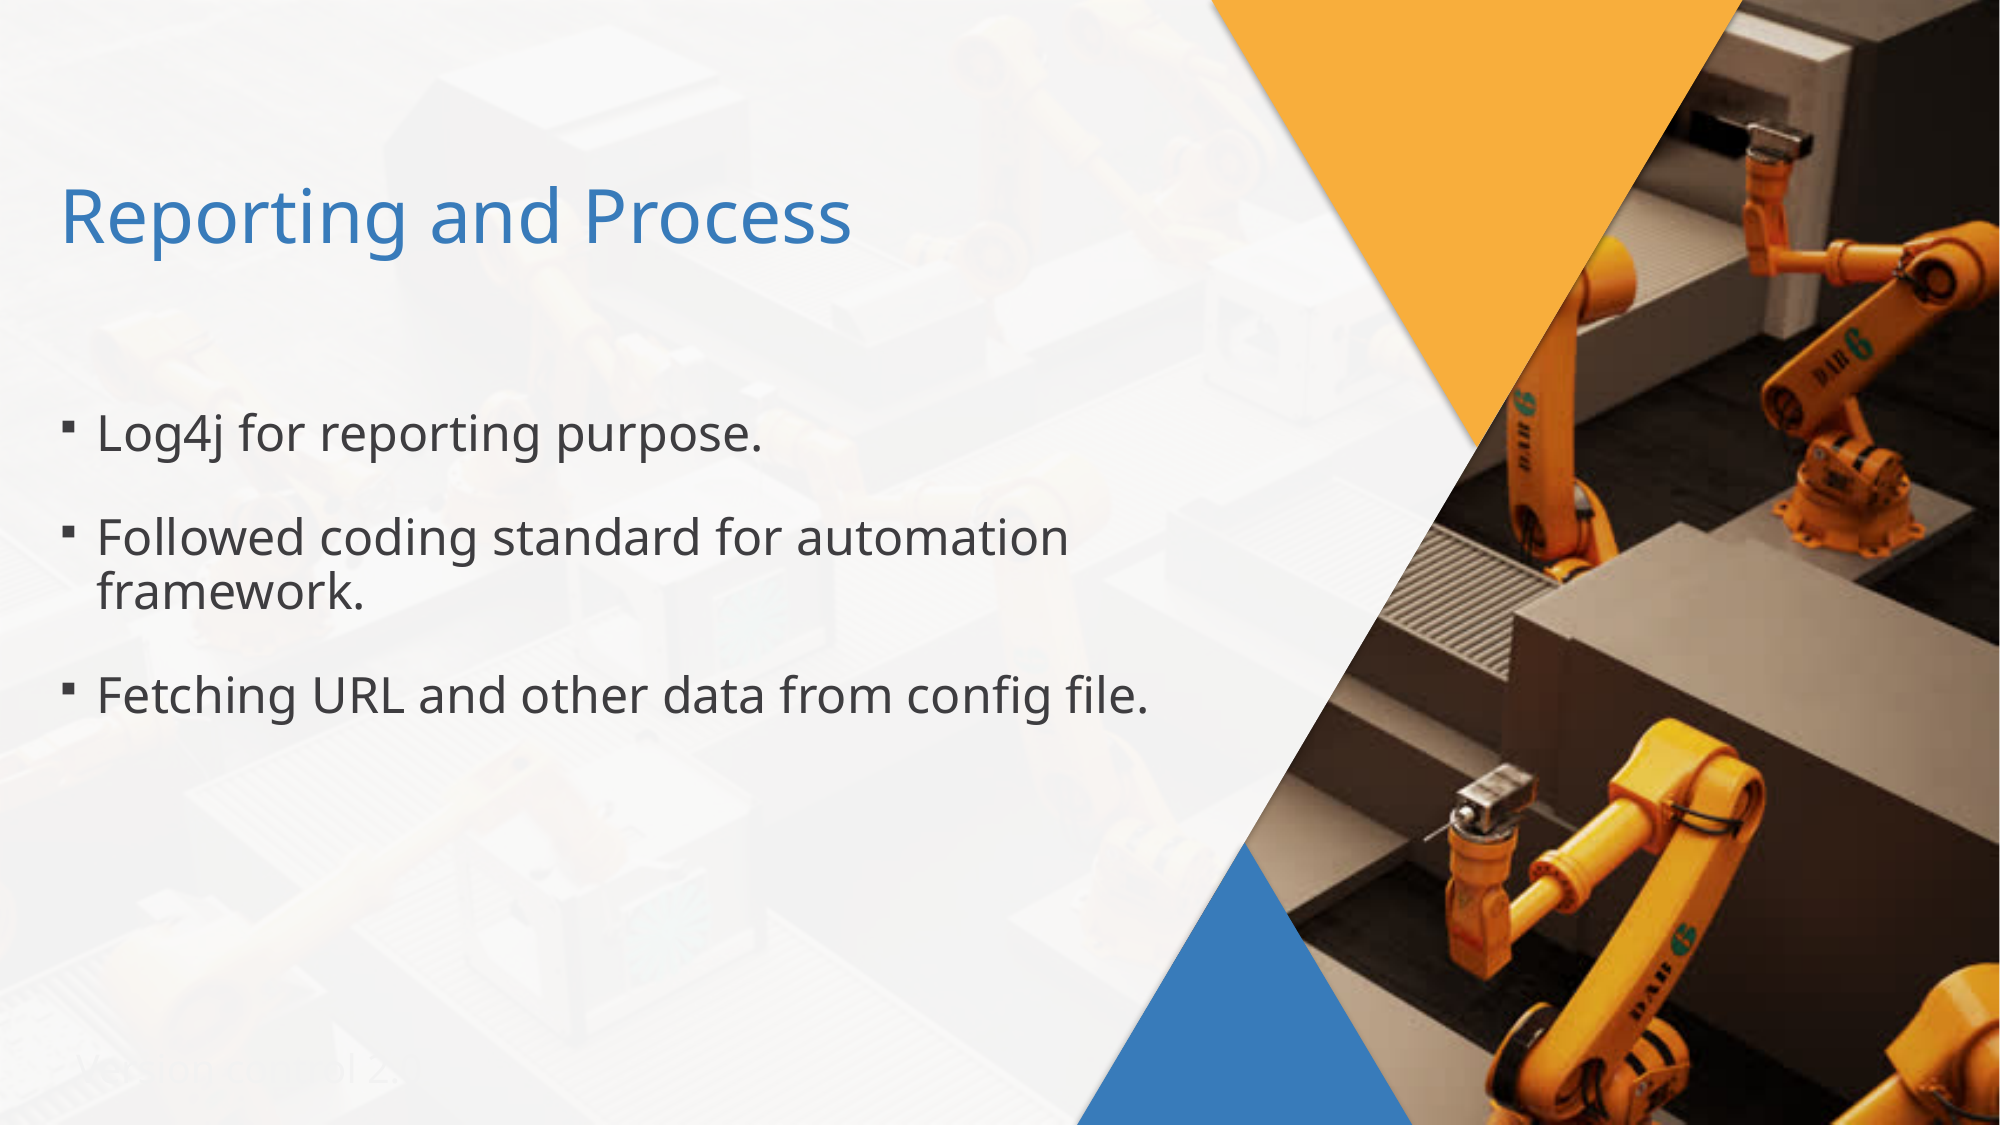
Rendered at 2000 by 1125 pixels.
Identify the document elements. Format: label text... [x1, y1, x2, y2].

list Log4j for reporting purpose. Followed coding standard for automation framework. Fetching URL and other data from config file. [44, 401, 1207, 799]
list Reporting and Process [44, 195, 1207, 372]
picture [1245, 0, 2000, 1125]
